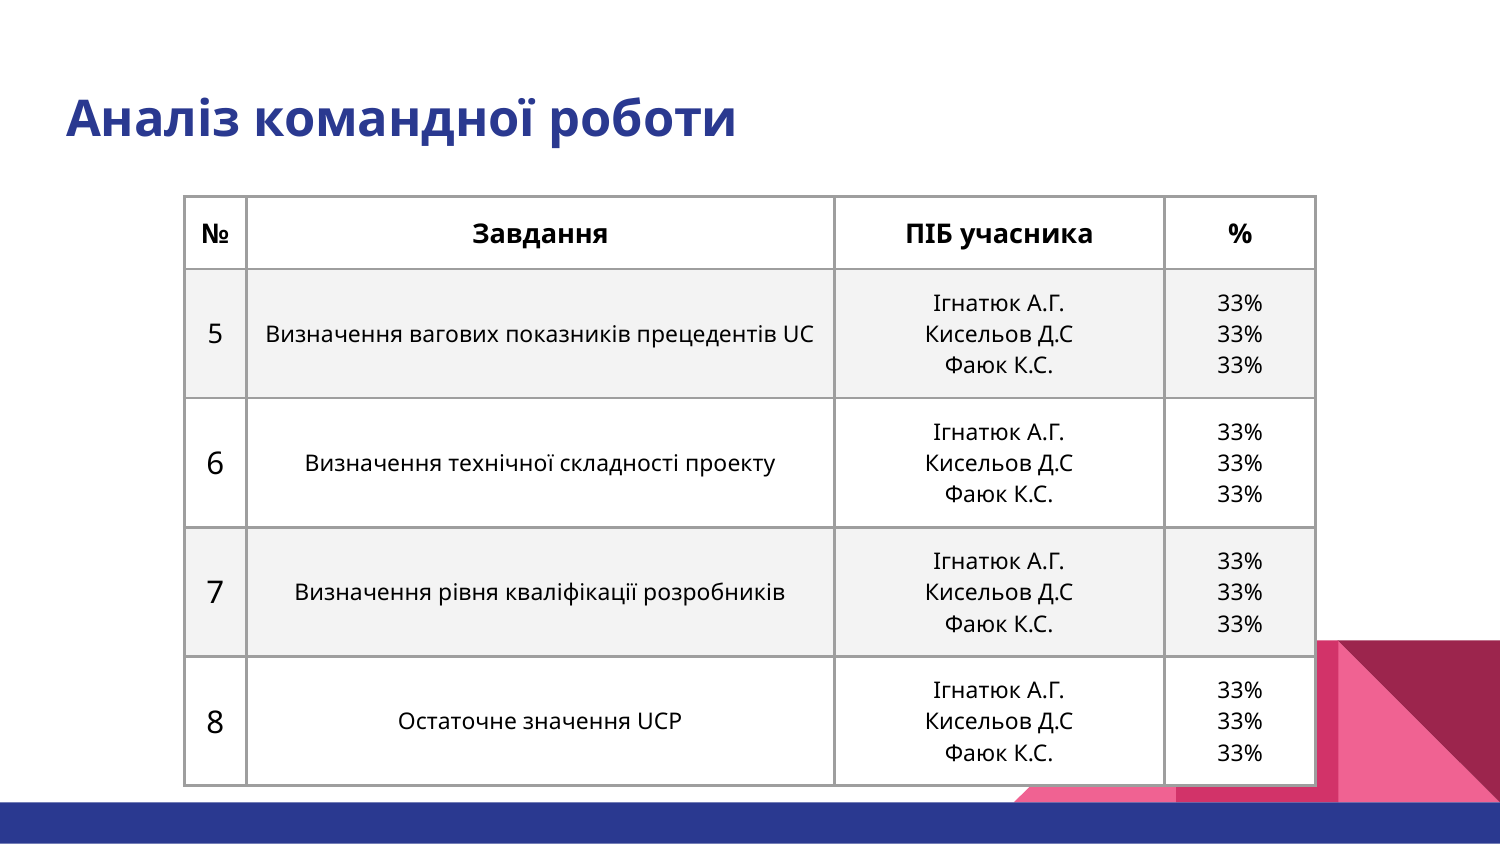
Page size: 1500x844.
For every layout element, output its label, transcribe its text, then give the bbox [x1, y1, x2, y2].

table_cell Остаточне значення UCP [248, 658, 833, 784]
table_header % [1166, 198, 1314, 268]
table_cell 33% 33% 33% [1166, 529, 1314, 655]
table_cell Ігнатюк А.Г. Кисельов Д.С Фаюк К.С. [836, 399, 1163, 526]
table_cell 8 [186, 658, 245, 784]
table_cell Ігнатюк А.Г. Кисельов Д.С Фаюк К.С. [836, 529, 1163, 655]
table_cell 33% 33% 33% [1166, 399, 1314, 526]
table_cell 33% 33% 33% [1166, 270, 1314, 397]
table_cell Визначення технічної складності проекту [248, 399, 833, 526]
table_header Завдання [248, 198, 833, 268]
table_cell 5 [186, 270, 245, 397]
table_cell Визначення вагових показників прецедентів UC [248, 270, 833, 397]
table_cell Ігнатюк А.Г. Кисельов Д.С Фаюк К.С. [836, 270, 1163, 397]
table_header № [186, 198, 245, 268]
table_cell Визначення рівня кваліфікації розробників [248, 529, 833, 655]
table_cell 6 [186, 399, 245, 526]
table_cell Ігнатюк А.Г. Кисельов Д.С Фаюк К.С. [836, 658, 1163, 784]
title Аналіз командної роботи [51, 67, 1449, 167]
table_cell 7 [186, 529, 245, 655]
table_header ПІБ учасника [836, 198, 1163, 268]
table_cell 33% 33% 33% [1166, 658, 1314, 784]
